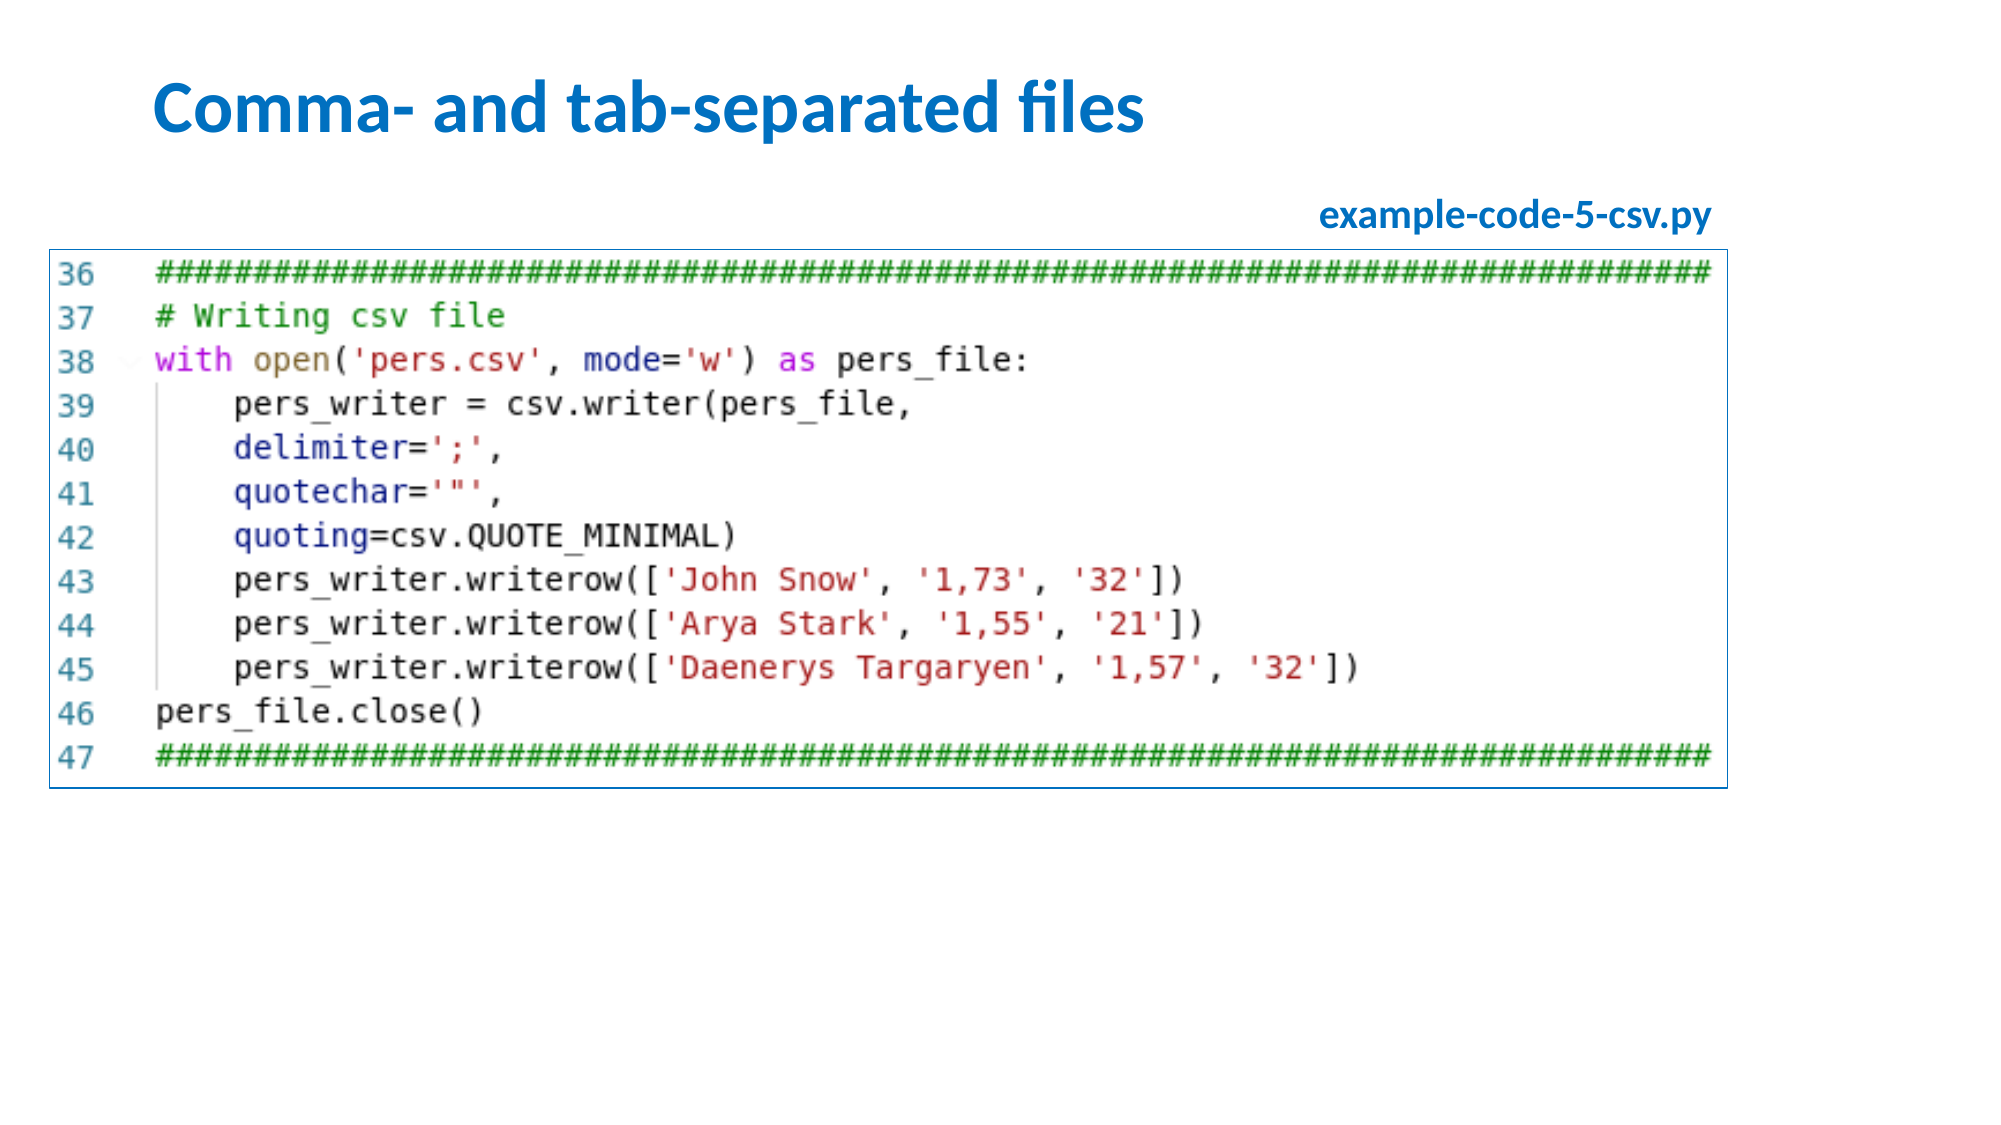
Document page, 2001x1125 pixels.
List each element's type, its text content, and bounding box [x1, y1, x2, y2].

title Comma- and tab-separated files [138, 0, 1864, 218]
text_box example-code-5-csv.py [1139, 179, 1727, 245]
picture [49, 249, 1728, 788]
